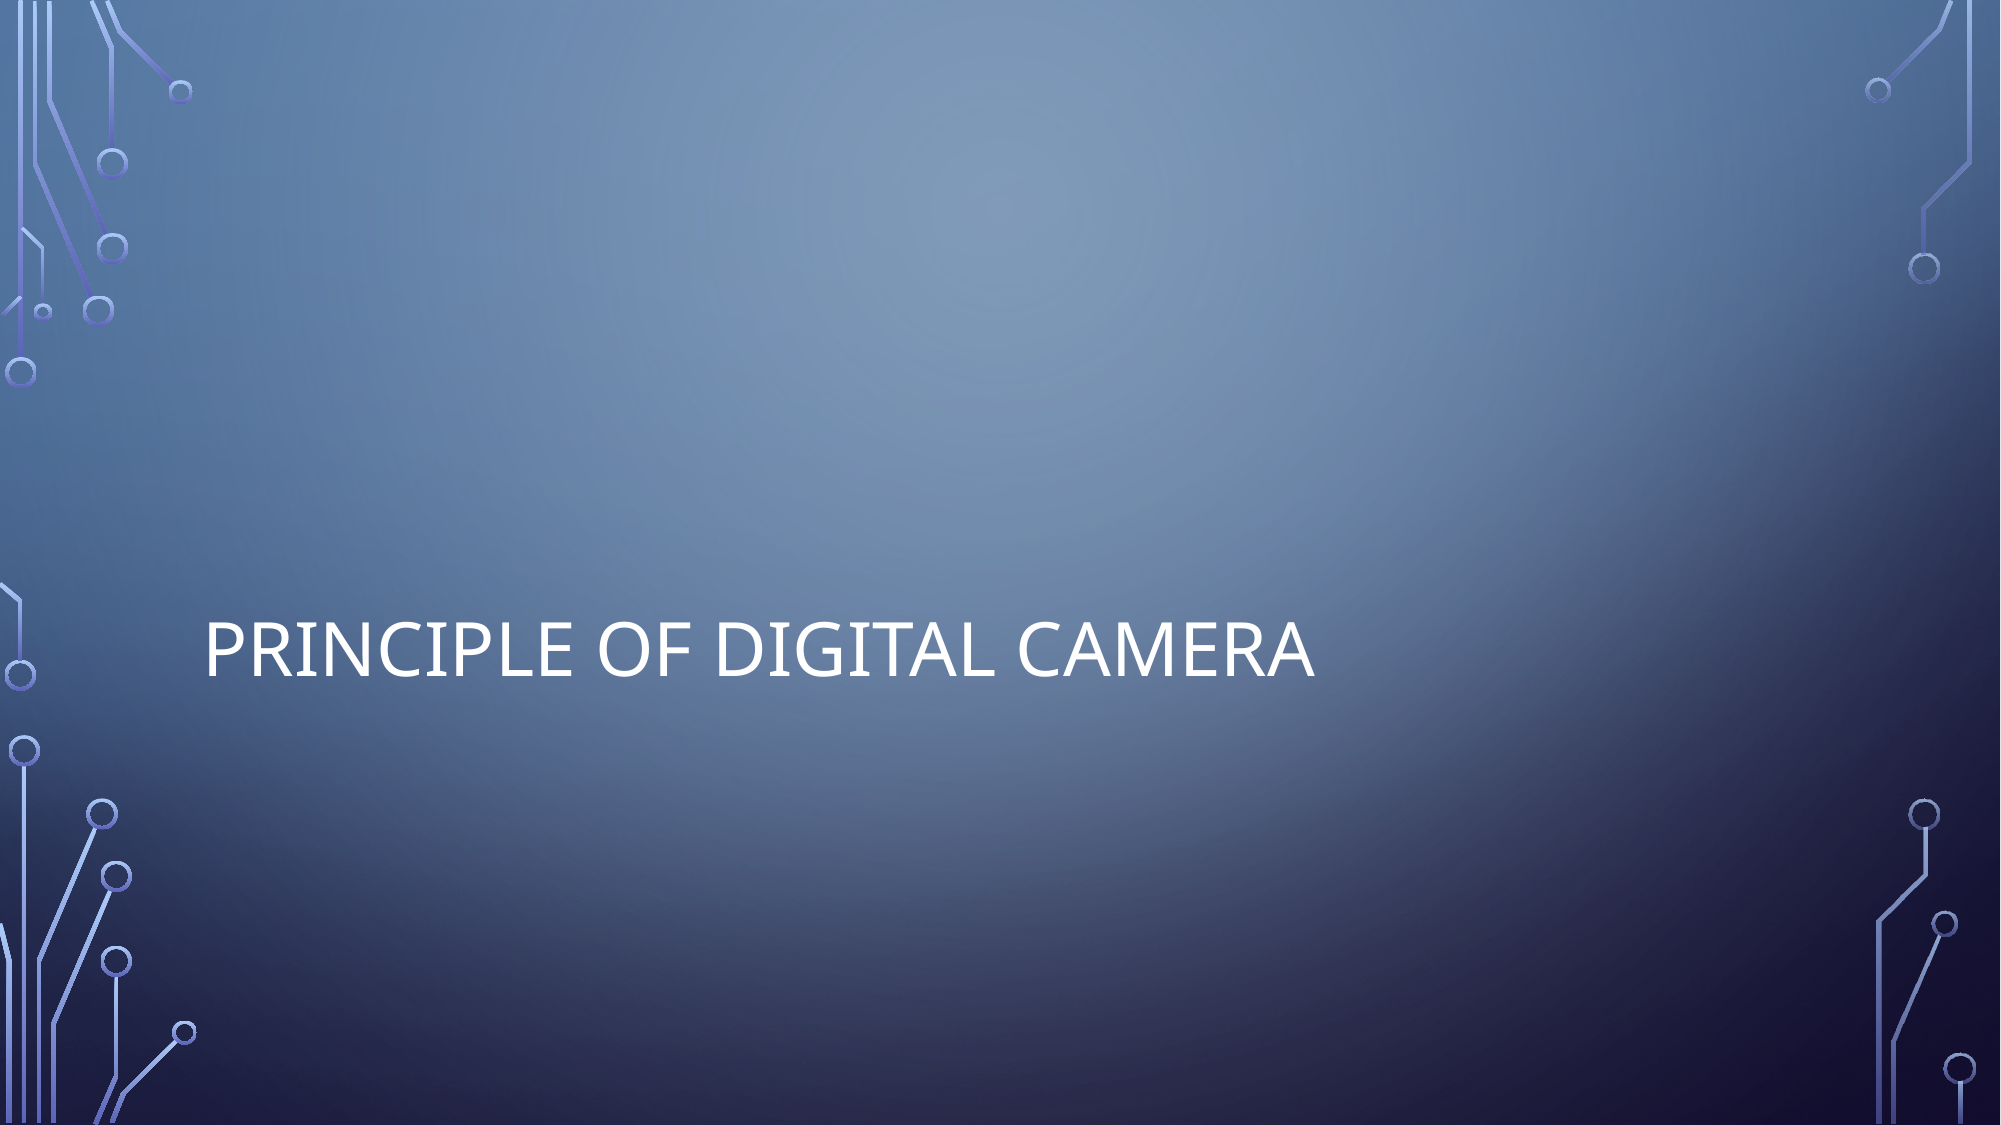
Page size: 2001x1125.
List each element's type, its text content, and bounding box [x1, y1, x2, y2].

title Principle of Digital Camera [187, 232, 1813, 701]
